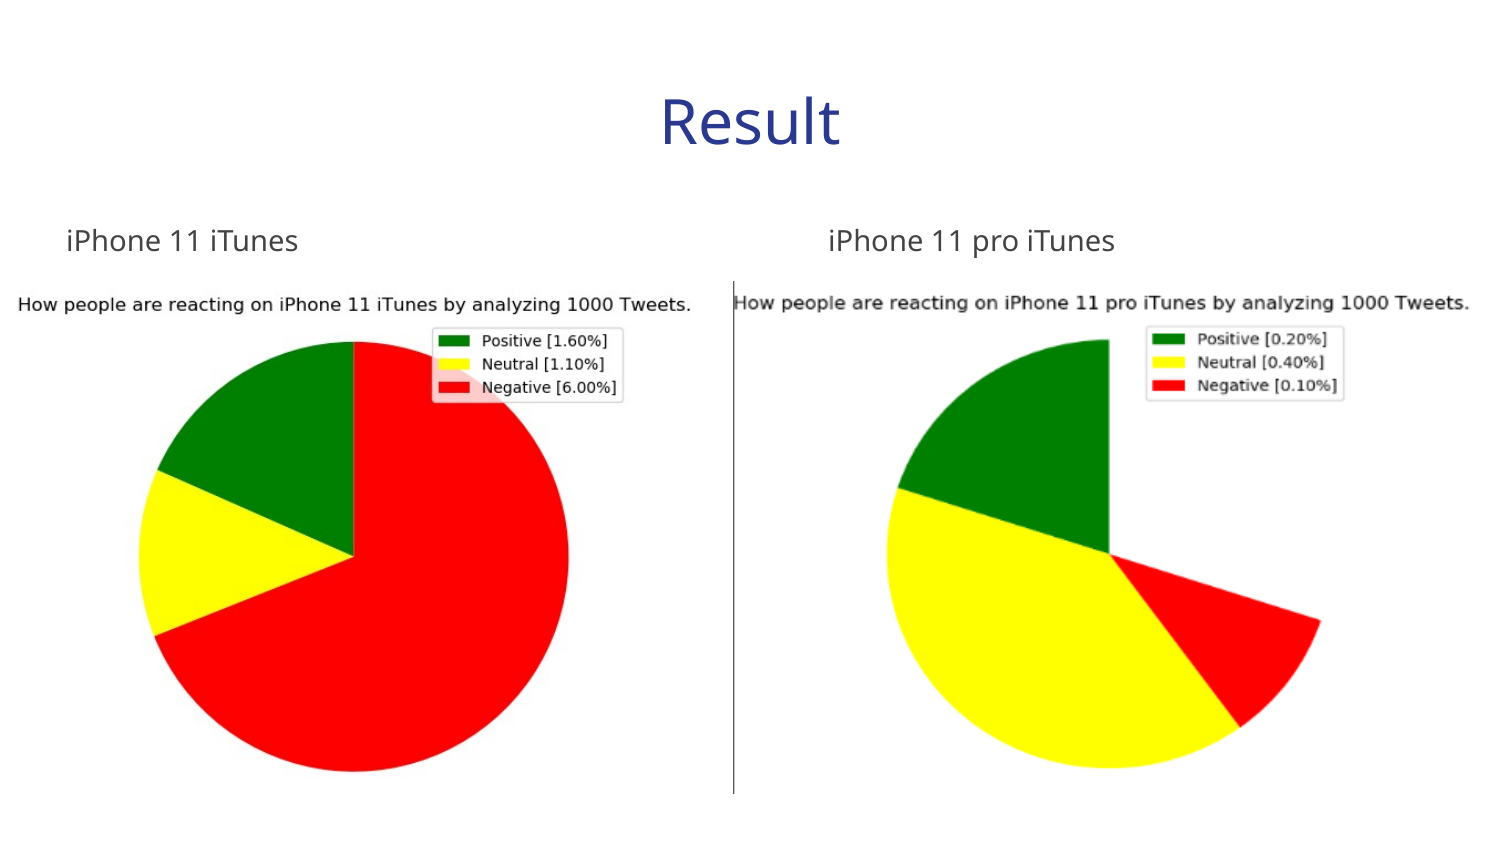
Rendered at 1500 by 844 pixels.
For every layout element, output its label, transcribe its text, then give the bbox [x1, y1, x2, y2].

list iPhone 11 pro iTunes [813, 201, 1470, 280]
picture [732, 281, 1470, 794]
picture [0, 281, 709, 813]
list iPhone 11 iTunes [51, 201, 708, 280]
title Result [51, 67, 1449, 167]
